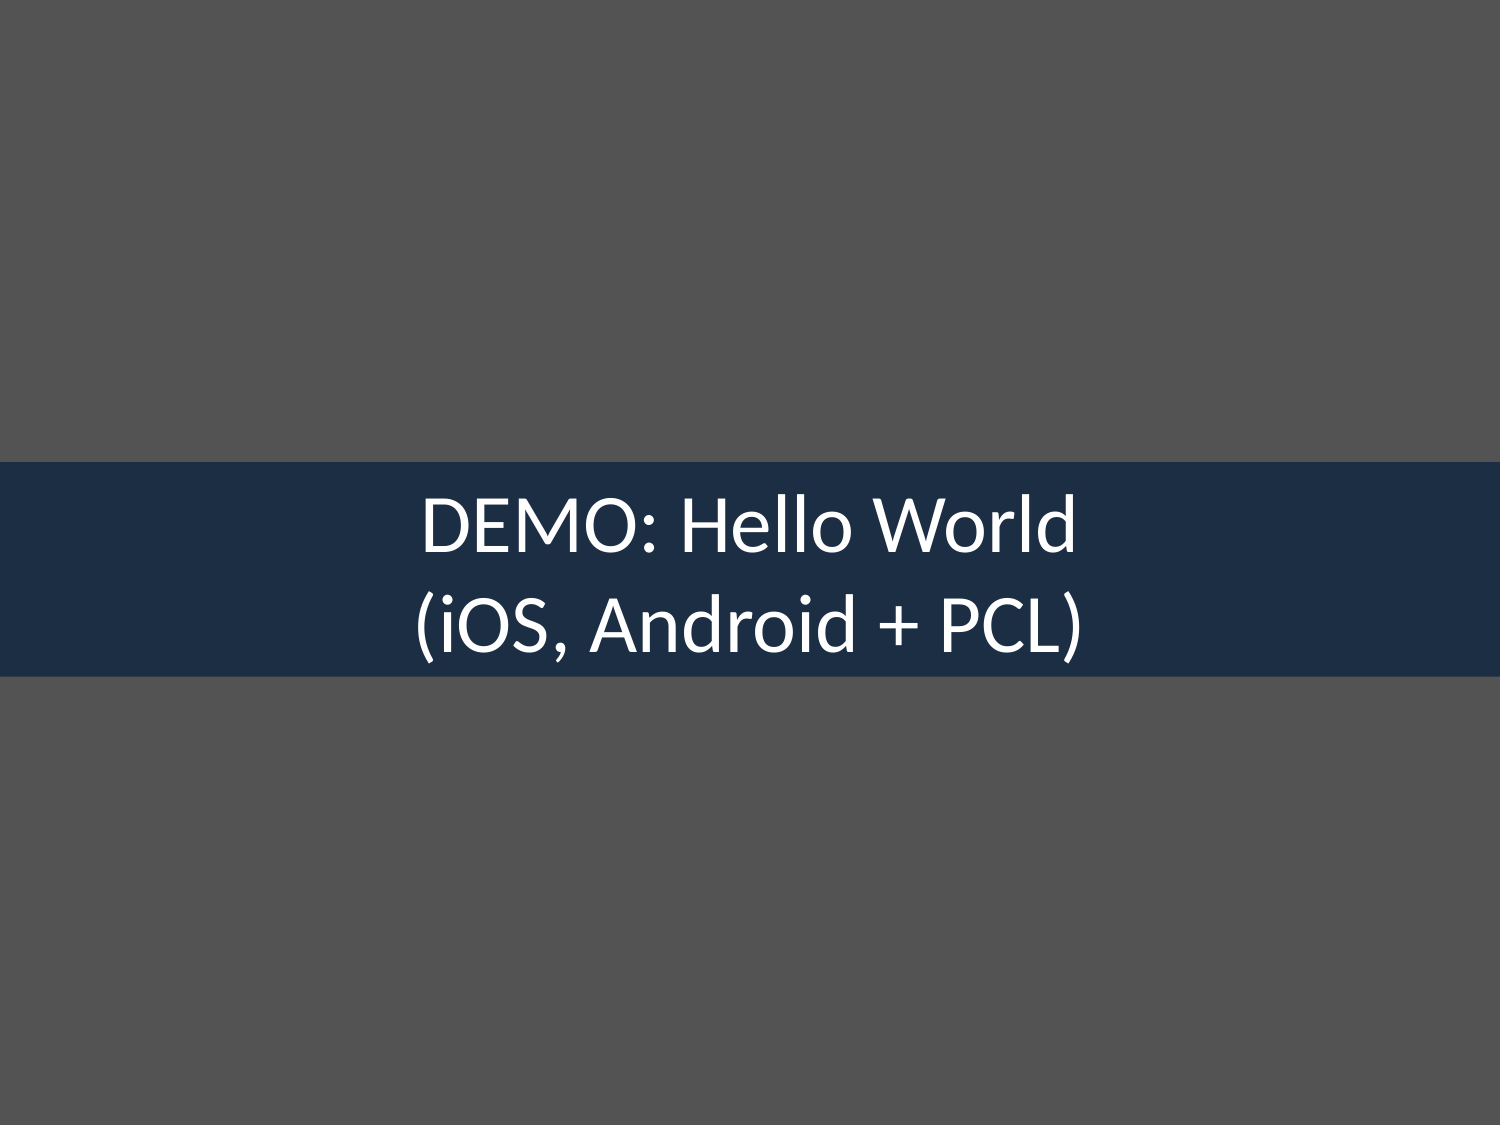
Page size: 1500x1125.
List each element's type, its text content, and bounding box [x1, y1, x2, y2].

text_box DEMO: Hello World (iOS, Android + PCL) [0, 462, 1500, 677]
